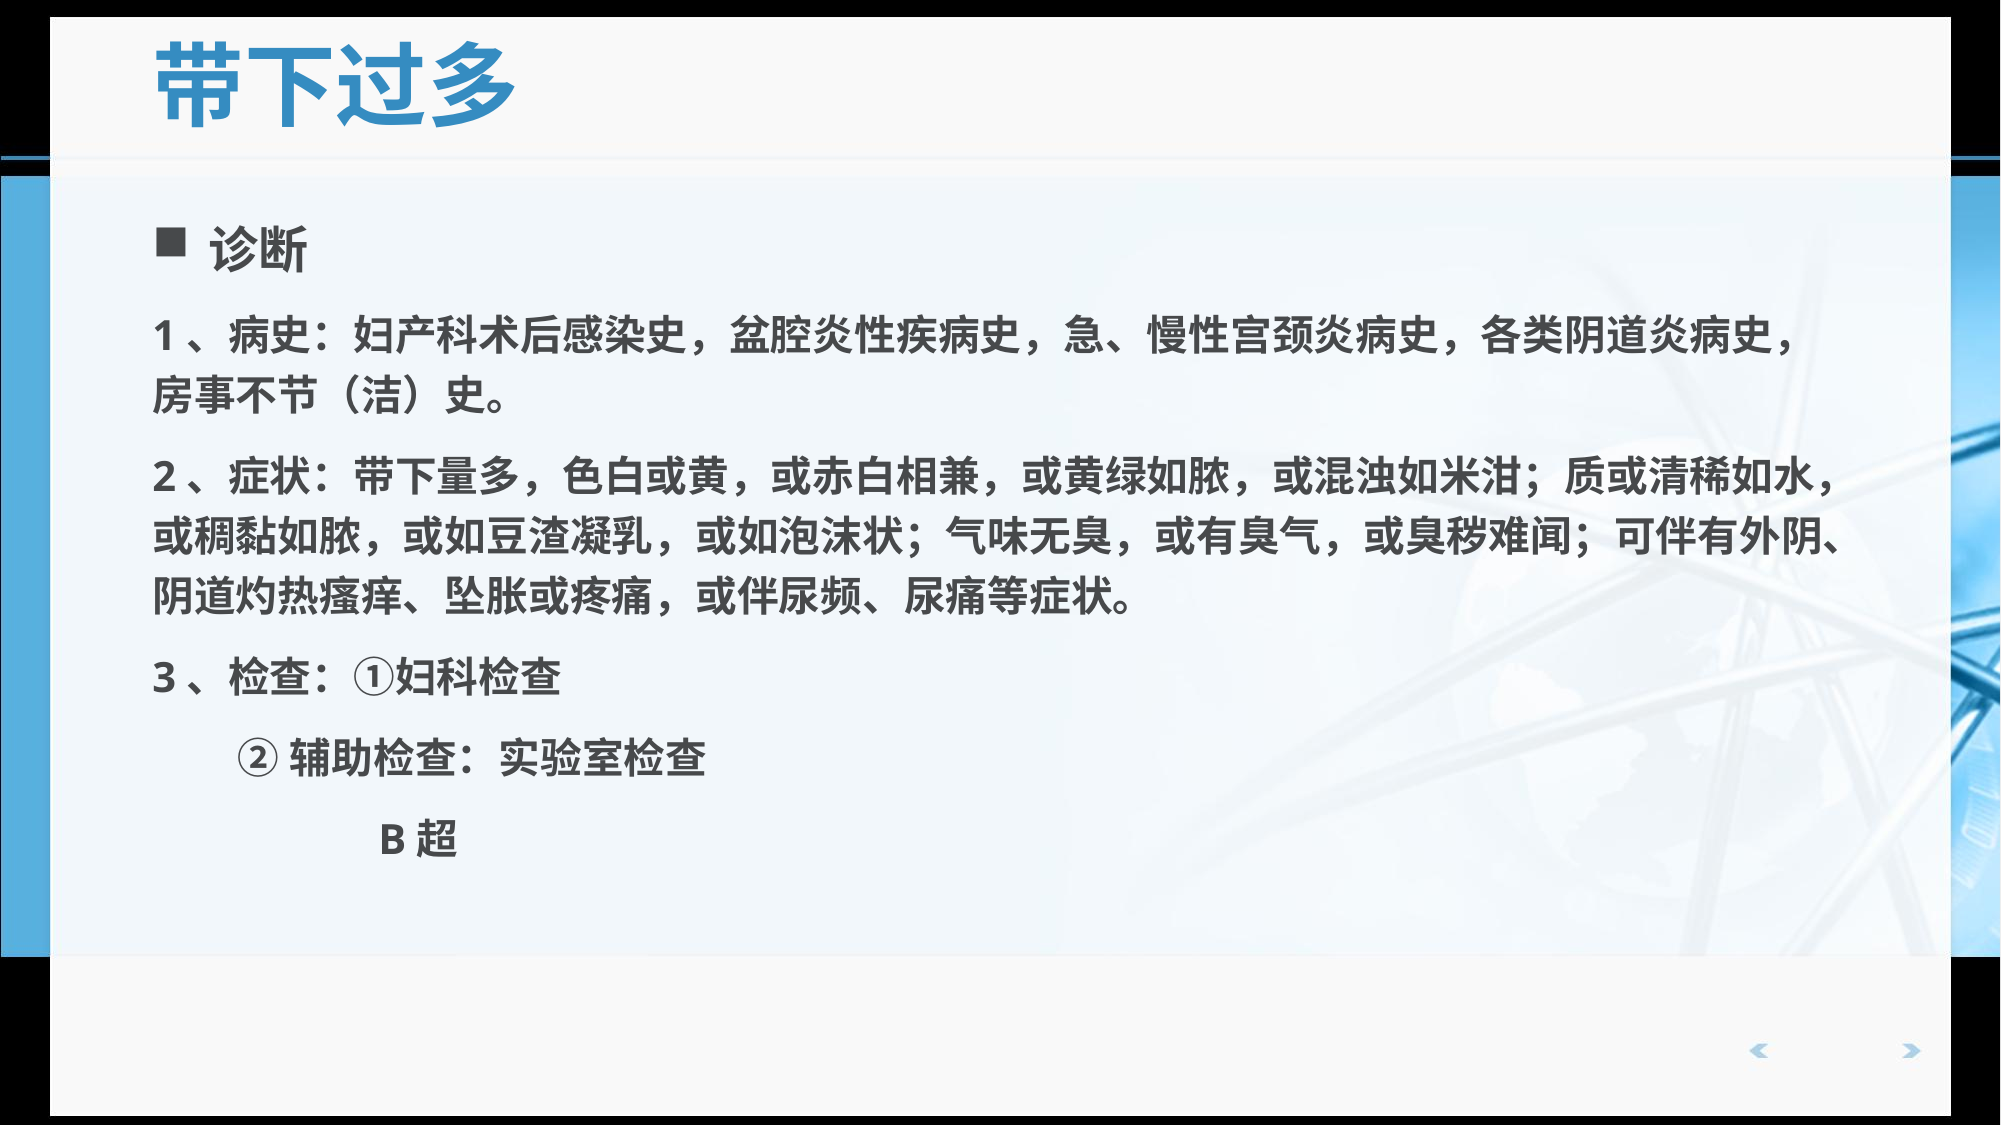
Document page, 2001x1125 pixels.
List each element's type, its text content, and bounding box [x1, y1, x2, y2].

title 带下过多 [137, 29, 1863, 151]
list 诊断 1、病史：妇产科术后感染史，盆腔炎性疾病史，急、慢性宫颈炎病史，各类阴道炎病史，房事不节（洁）史。 2、症状：带下量多，色白或黄，或赤白相兼，或黄绿如脓，或混浊如米泔；质或清稀如水，或稠黏如脓，或如豆渣凝乳，或如泡沫状；气味无臭，或有臭气，或臭秽难闻；可伴有外阴、阴道灼热瘙痒、坠胀或疼痛，或伴尿频、尿痛等症状。 3、检查：①妇科检查 ②辅助检查：实验室检查 B超 [137, 198, 1863, 946]
picture [0, 0, 2001, 1125]
